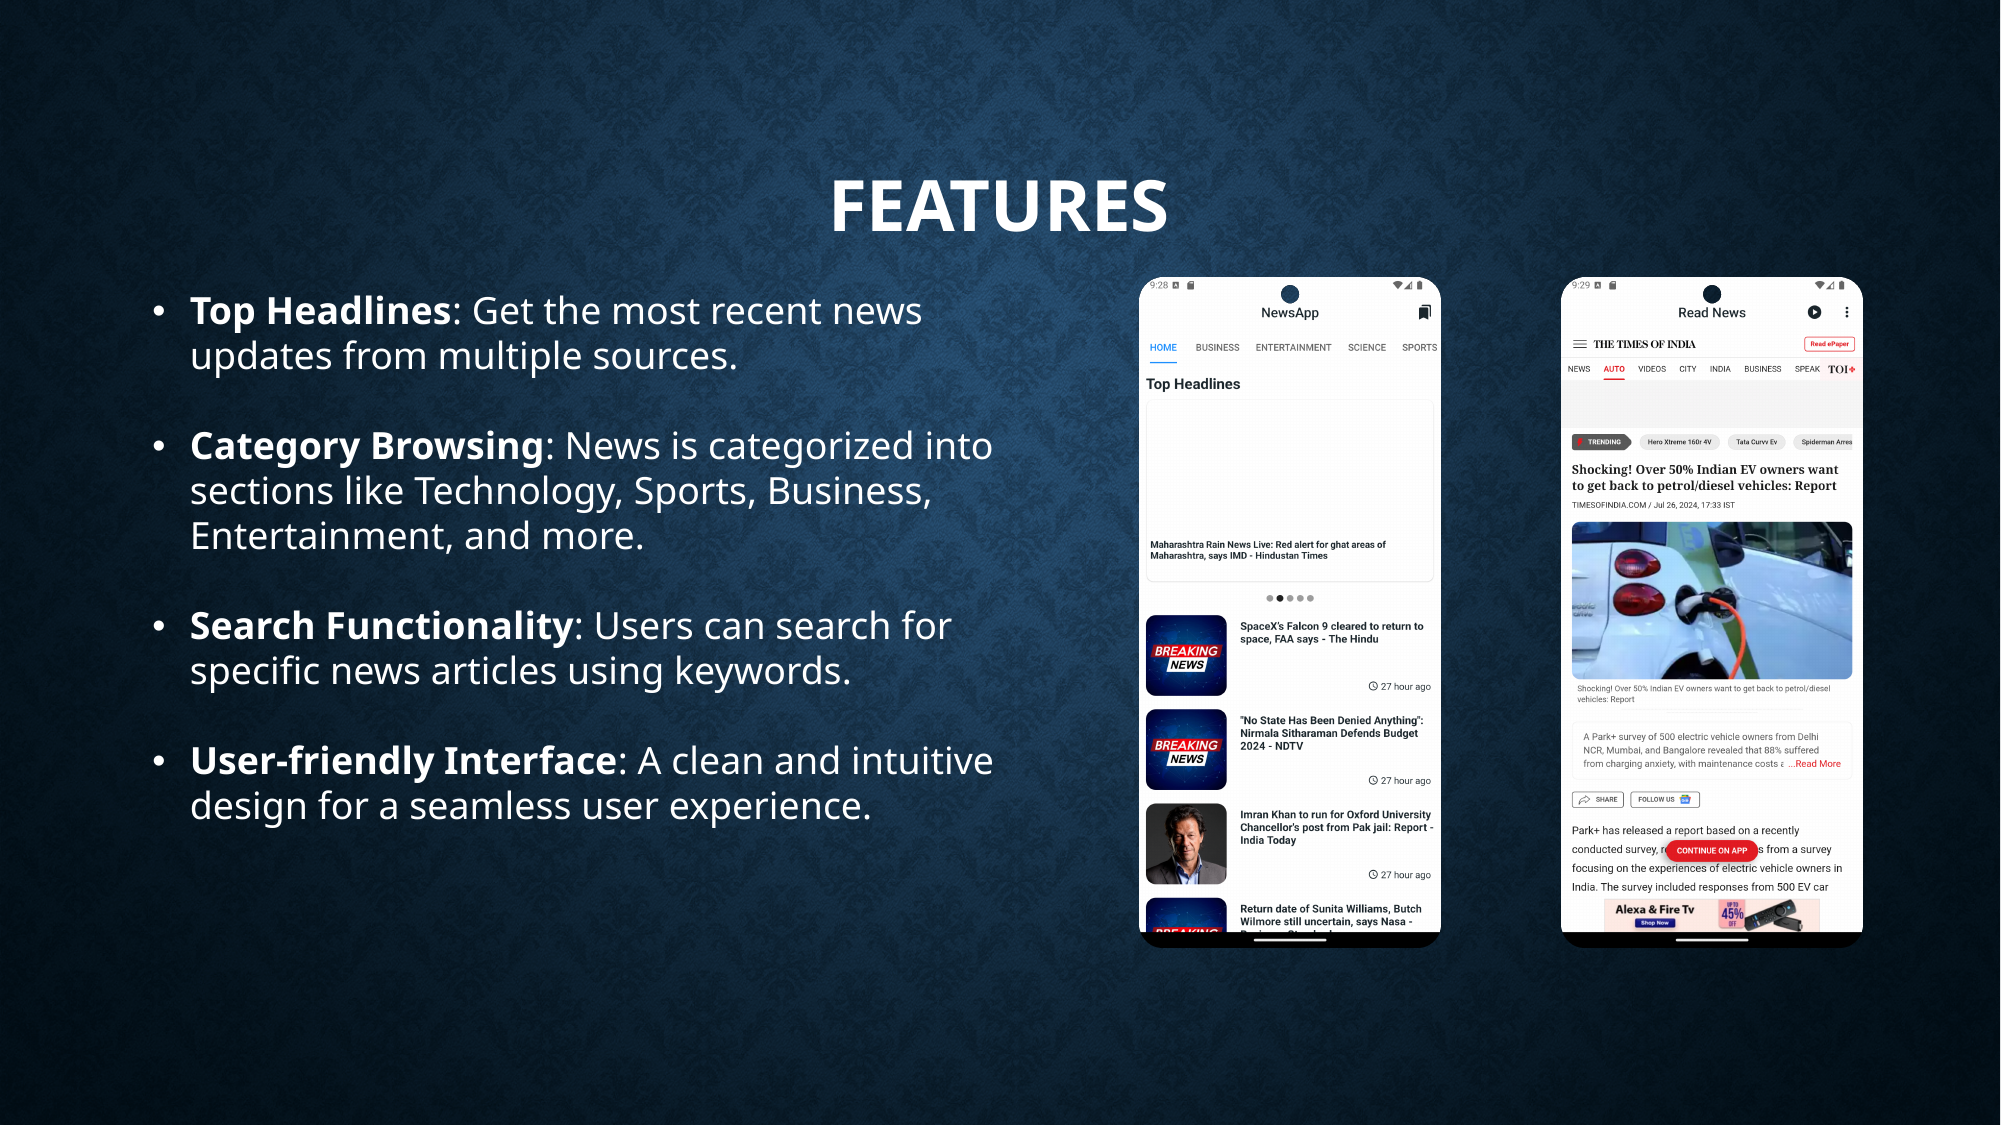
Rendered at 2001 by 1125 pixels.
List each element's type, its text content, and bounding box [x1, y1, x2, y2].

picture [1138, 276, 1441, 948]
list Top Headlines: Get the most recent news updates from multiple sources. Category Browsing: News is categorized into sections like Technology, Sports, Business, Entertainment, and more. Search Functionality: Users can search for specific news articles using keywords. User-friendly Interface: A clean and intuitive design for a seamless user experience. [137, 231, 1019, 884]
picture [1560, 276, 1863, 948]
title Features [149, 99, 1849, 318]
